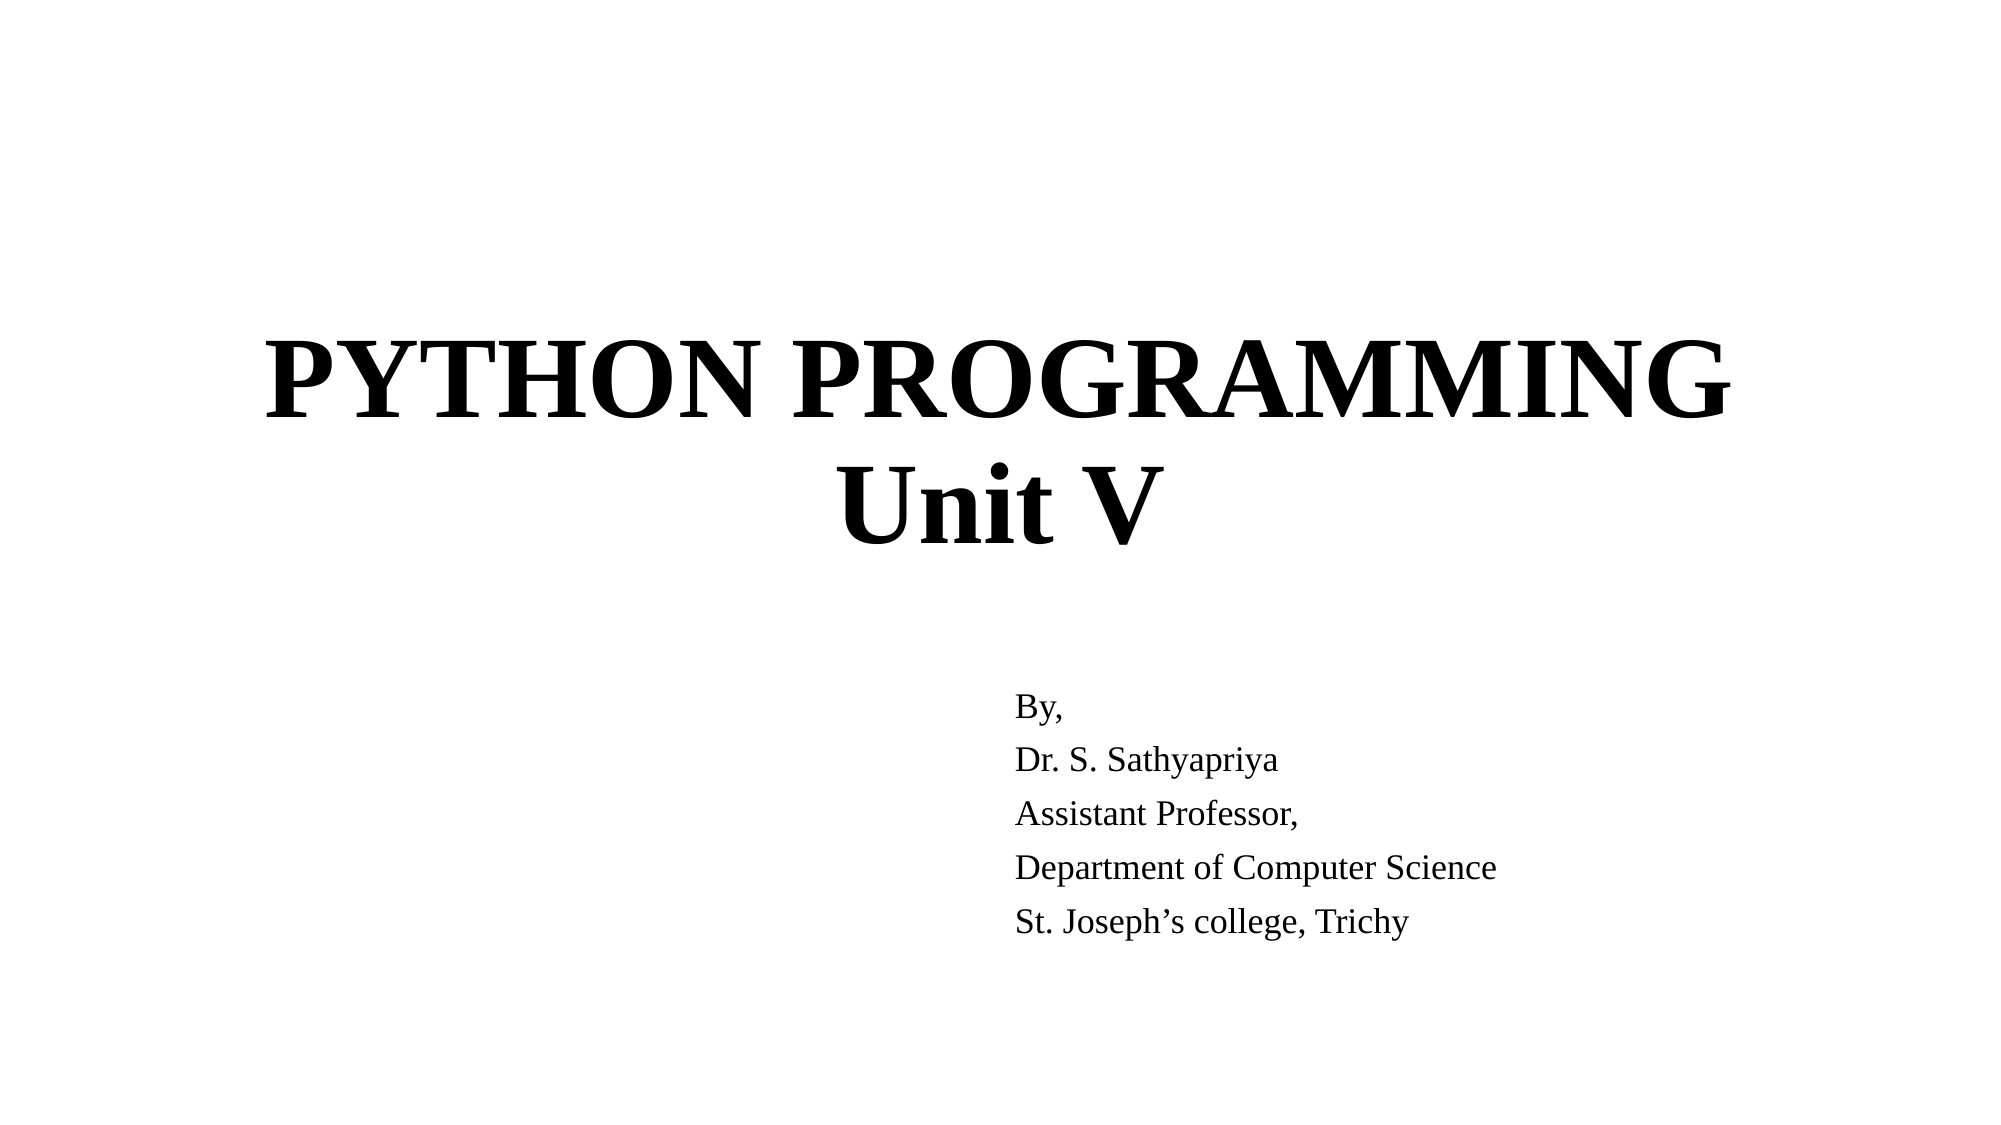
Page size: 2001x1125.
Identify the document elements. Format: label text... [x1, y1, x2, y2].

title PYTHON PROGRAMMING Unit V [249, 184, 1750, 576]
subtitle By, Dr. S. Sathyapriya Assistant Professor, Department of Computer Science St. Joseph’s college, Trichy [999, 679, 1865, 951]
